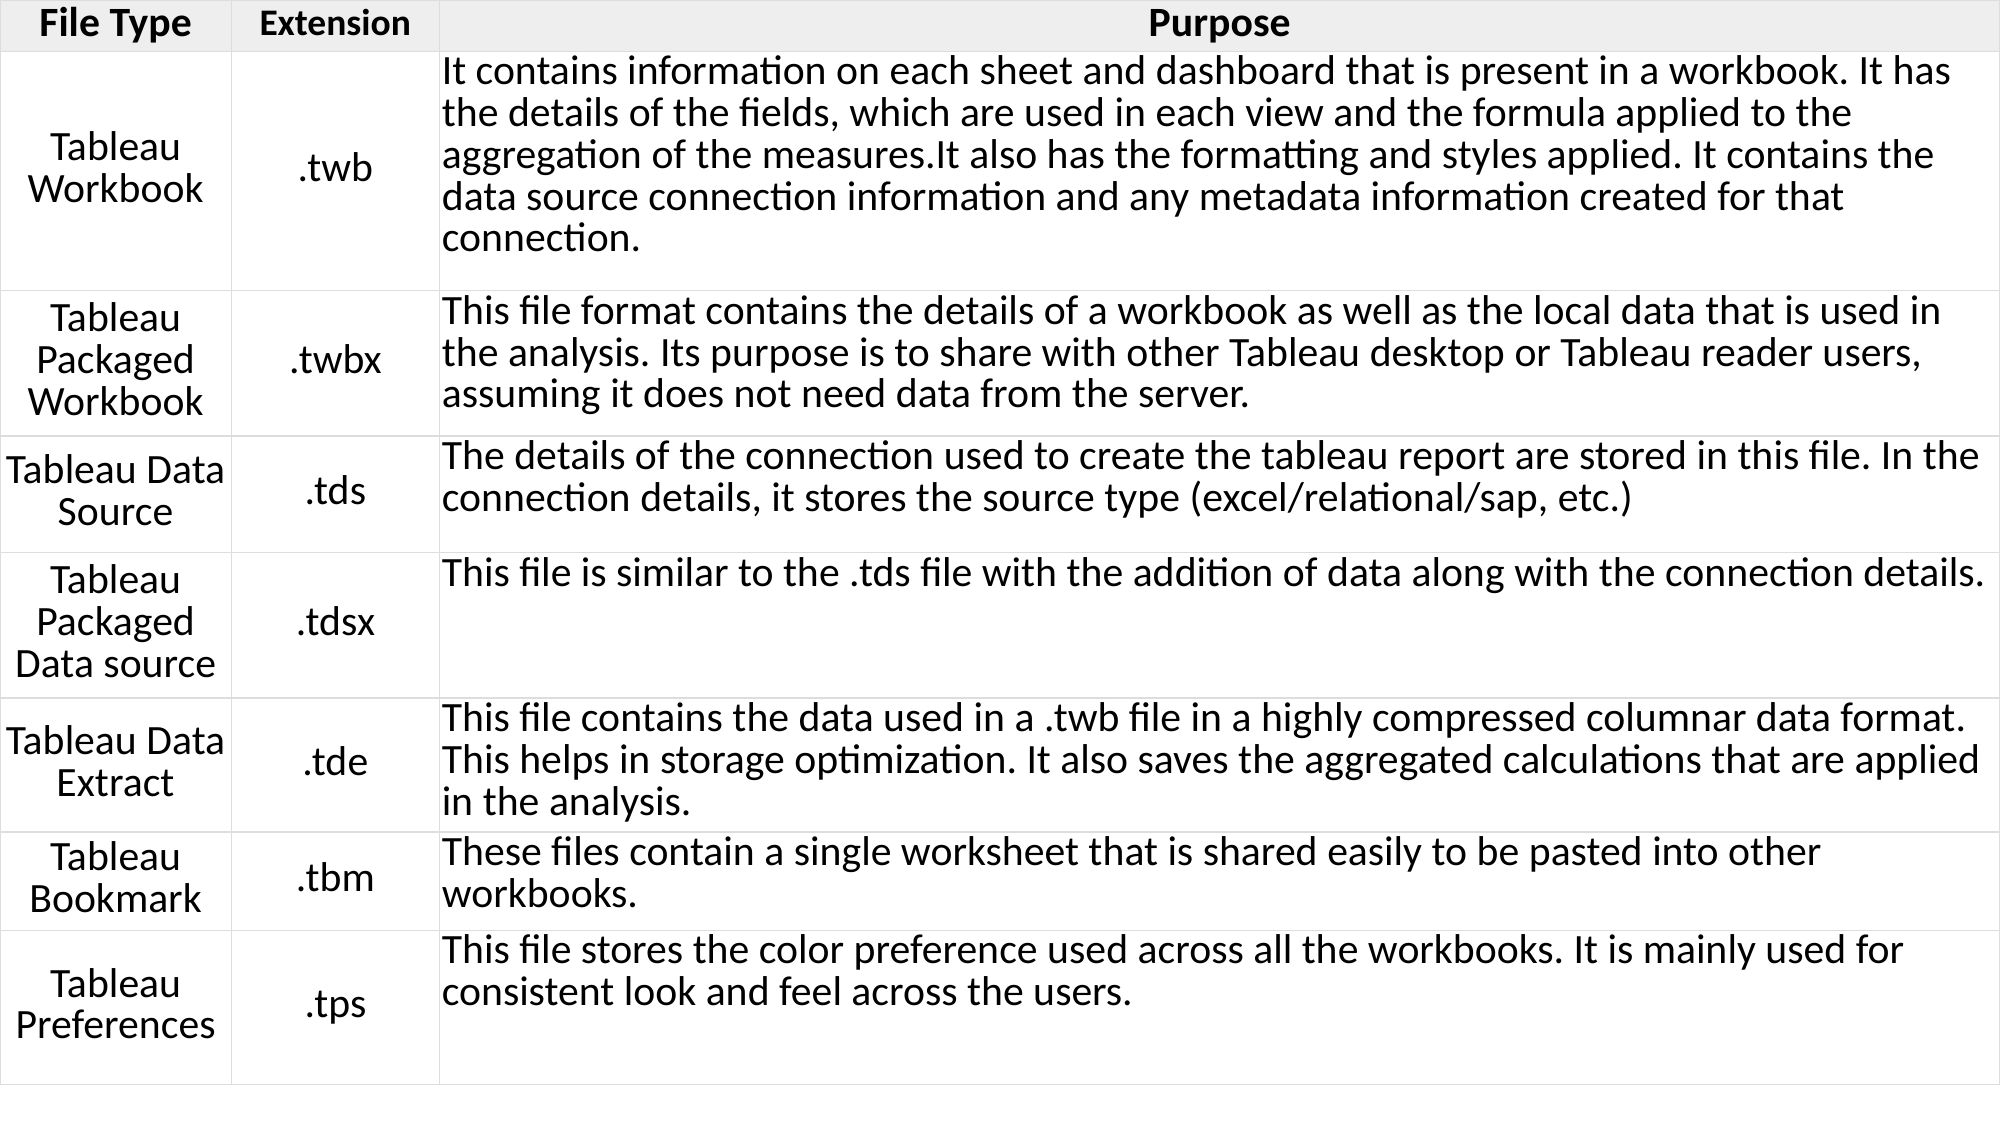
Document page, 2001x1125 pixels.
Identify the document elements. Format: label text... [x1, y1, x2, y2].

table_cell .tps [232, 931, 439, 1084]
table_cell Tableau Packaged Workbook [1, 291, 231, 435]
table_cell .tde [232, 699, 439, 831]
table_cell Tableau Data Source [1, 437, 231, 552]
table_cell This file is similar to the .tds file with the addition of data along with the connection details. [440, 553, 1999, 697]
table_cell .tdsx [232, 553, 439, 697]
table_cell This file format contains the details of a workbook as well as the local data that is used in the analysis. Its purpose is to share with other Tableau desktop or Tableau reader users, assuming it does not need data from the server. [440, 291, 1999, 435]
table_cell This file contains the data used in a .twb file in a highly compressed columnar data format. This helps in storage optimization. It also saves the aggregated calculations that are applied in the analysis. [440, 699, 1999, 831]
table_cell Tableau Preferences [1, 931, 231, 1084]
table_cell .tbm [232, 833, 439, 930]
table_cell Tableau Bookmark [1, 833, 231, 930]
table_cell .tds [232, 437, 439, 552]
table_cell Tableau Packaged Data source [1, 553, 231, 697]
table_cell The details of the connection used to create the tableau report are stored in this file. In the connection details, it stores the source type (excel/relational/sap, etc.) [440, 437, 1999, 552]
table_cell Tableau Workbook [1, 53, 231, 290]
table_cell Tableau Data Extract [1, 699, 231, 831]
text_box [0, 0, 2000, 53]
table_cell These files contain a single worksheet that is shared easily to be pasted into other workbooks. [440, 833, 1999, 930]
table_cell .twbx [232, 291, 439, 435]
table_cell It contains information on each sheet and dashboard that is present in a workbook. It has the details of the fields, which are used in each view and the formula applied to the aggregation of the measures.It also has the formatting and styles applied. It contains the data source connection information and any metadata information created for that connection. [440, 53, 1999, 290]
table_cell .twb [232, 53, 439, 290]
table_cell This file stores the color preference used across all the workbooks. It is mainly used for consistent look and feel across the users. [440, 931, 1999, 1084]
